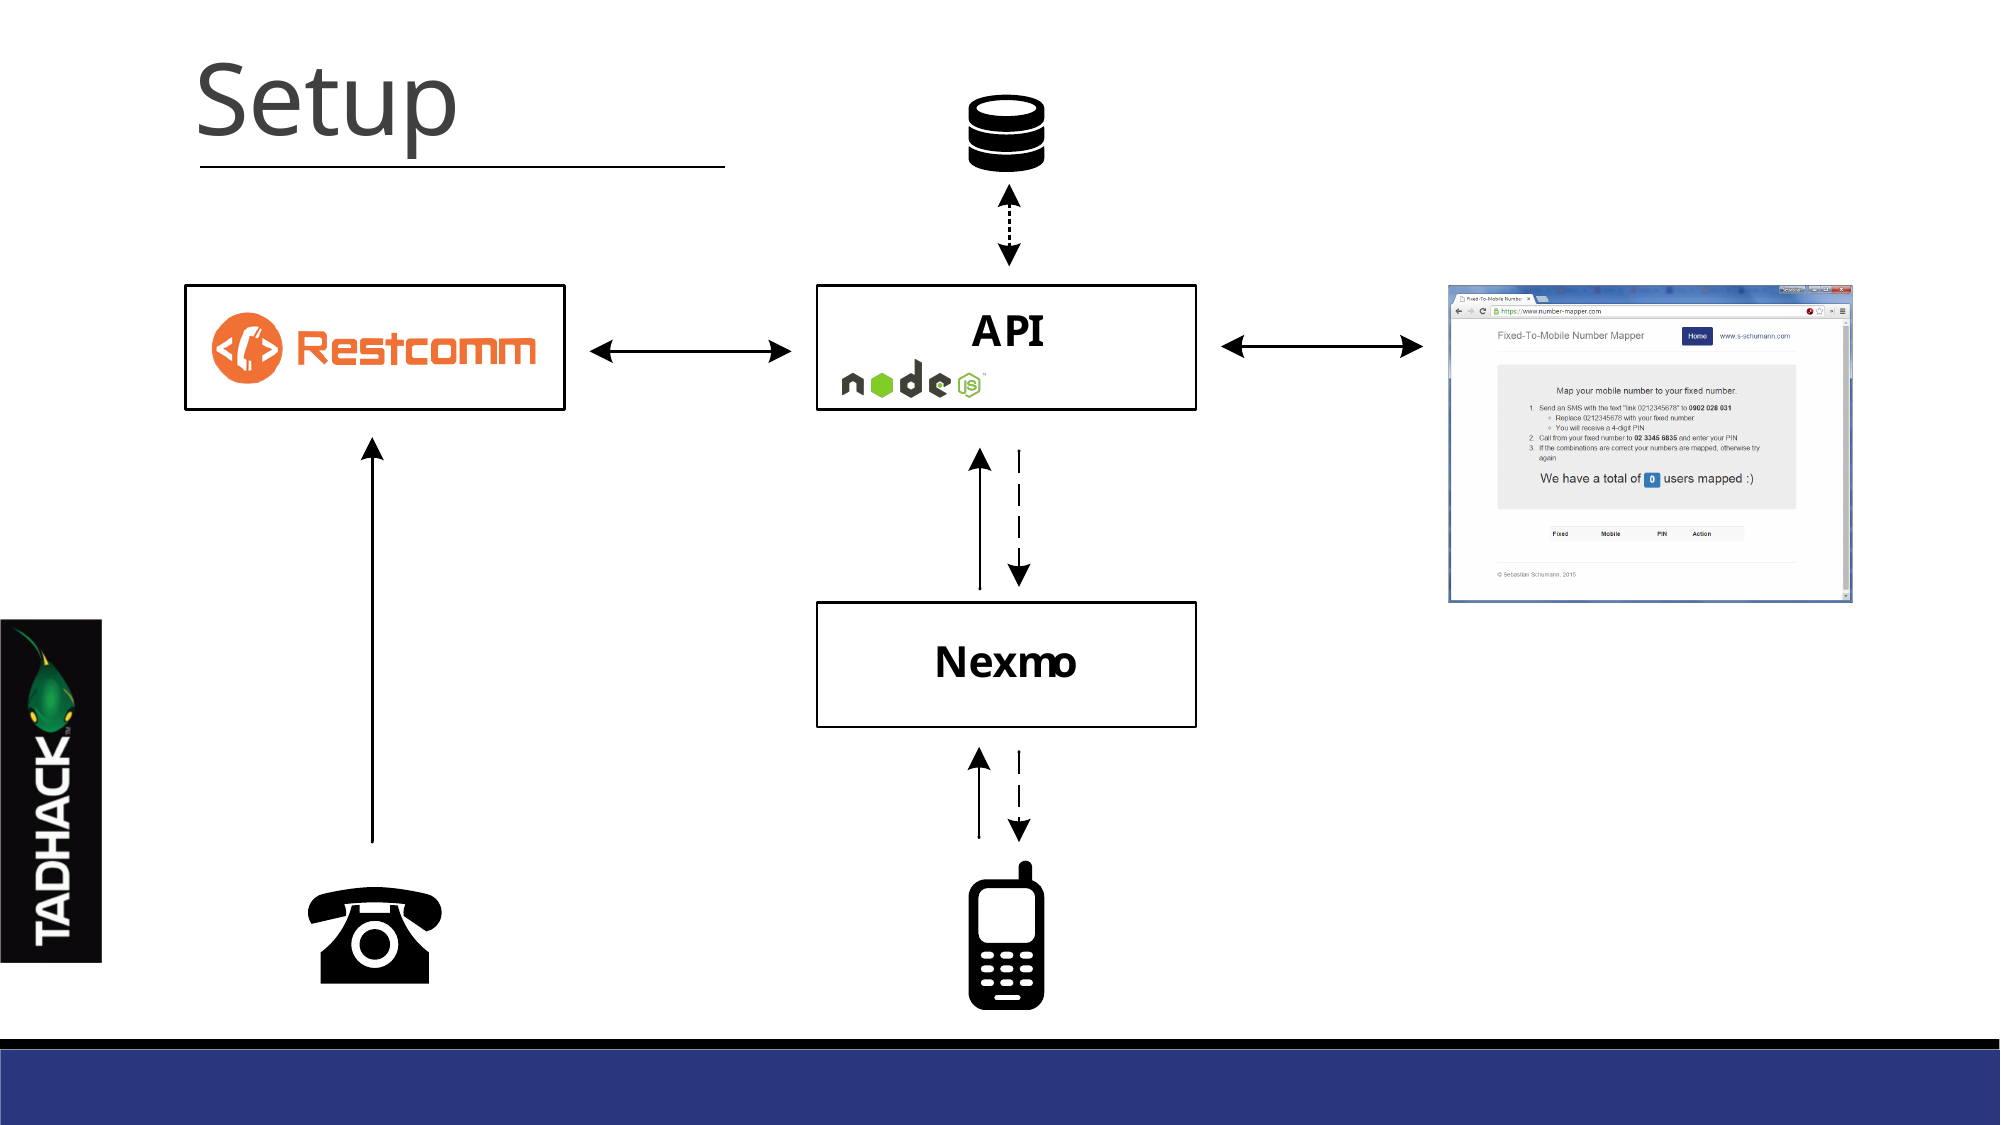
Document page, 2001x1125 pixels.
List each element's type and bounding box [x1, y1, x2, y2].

picture [1, 620, 101, 963]
picture [179, 90, 1855, 1010]
text_box [179, 46, 741, 286]
